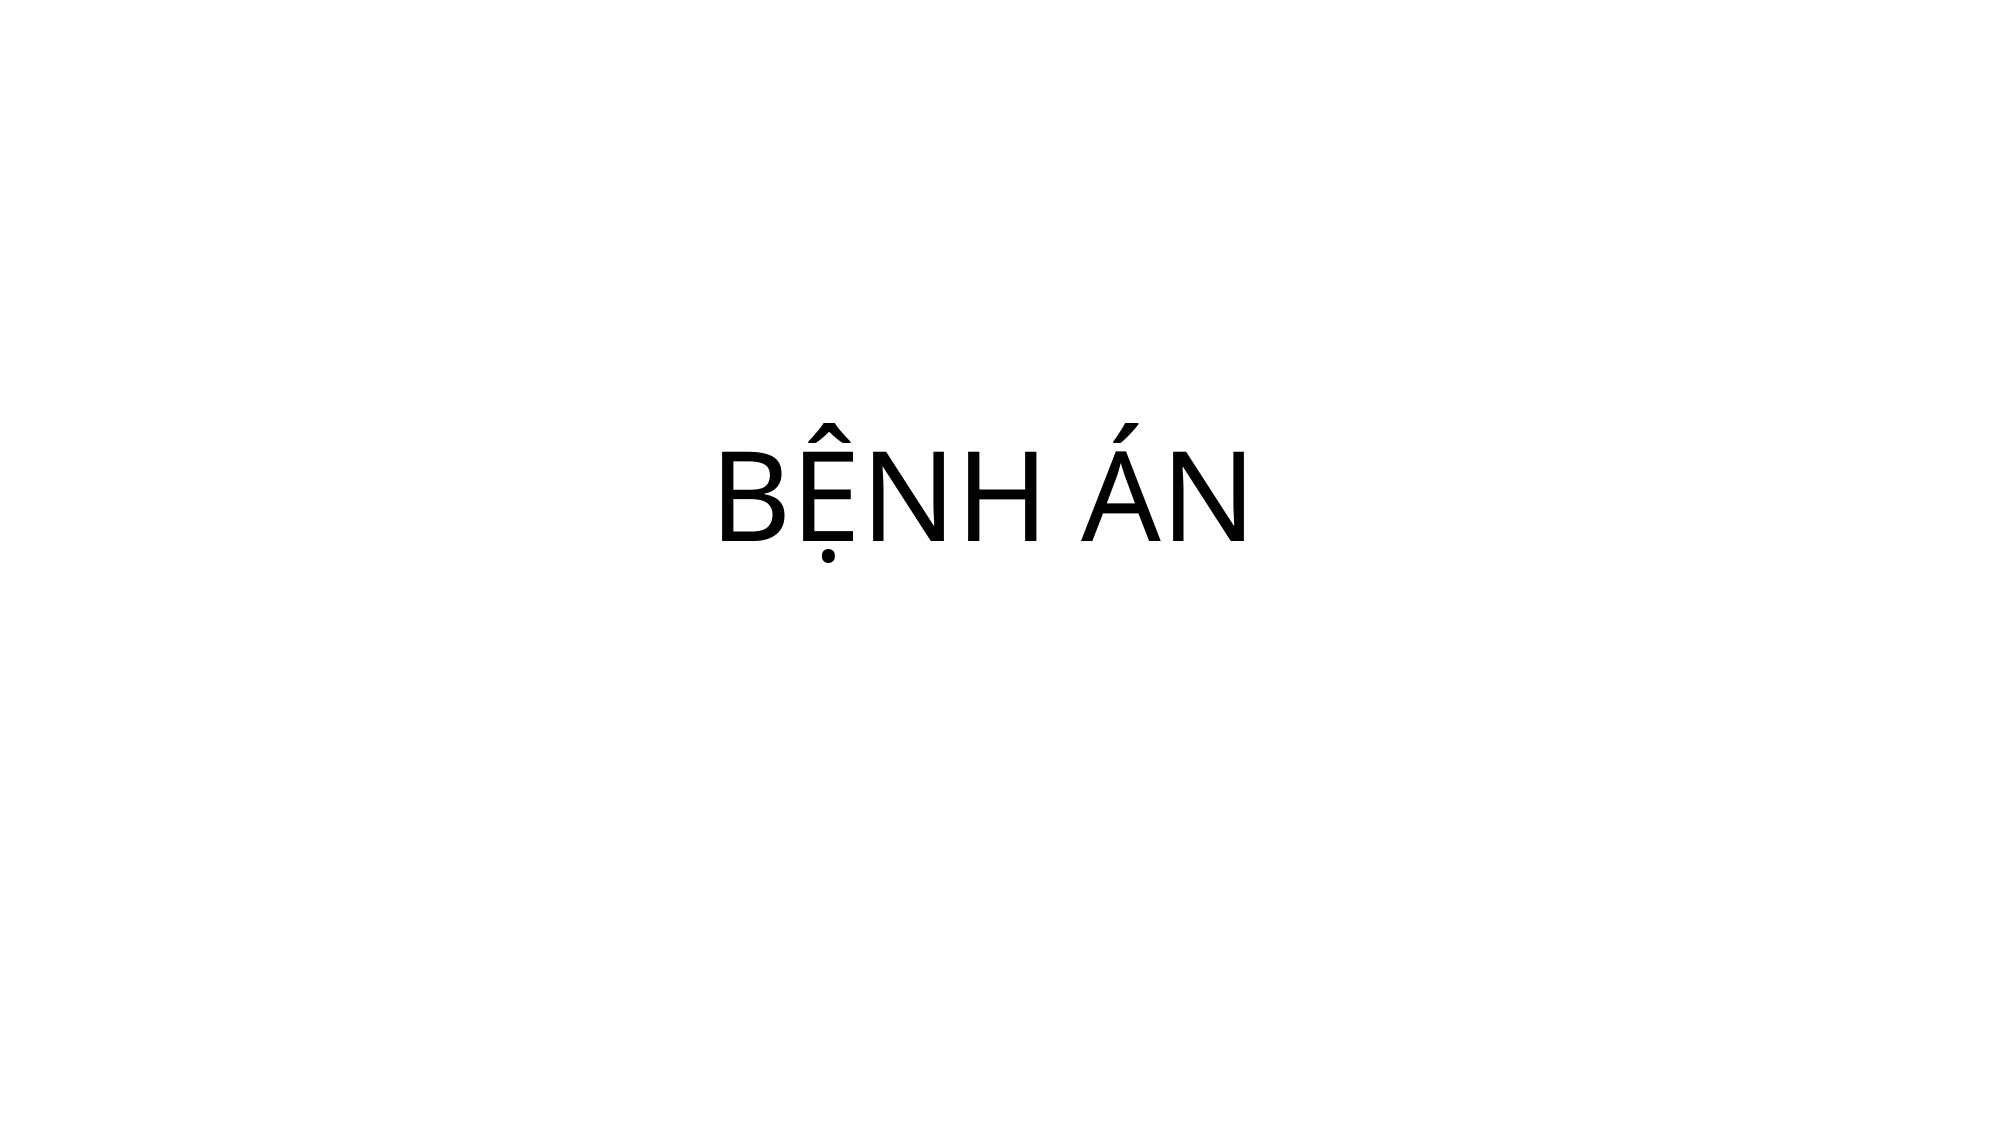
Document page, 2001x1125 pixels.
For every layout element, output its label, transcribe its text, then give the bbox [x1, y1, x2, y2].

title BỆNH ÁN [249, 184, 1750, 576]
